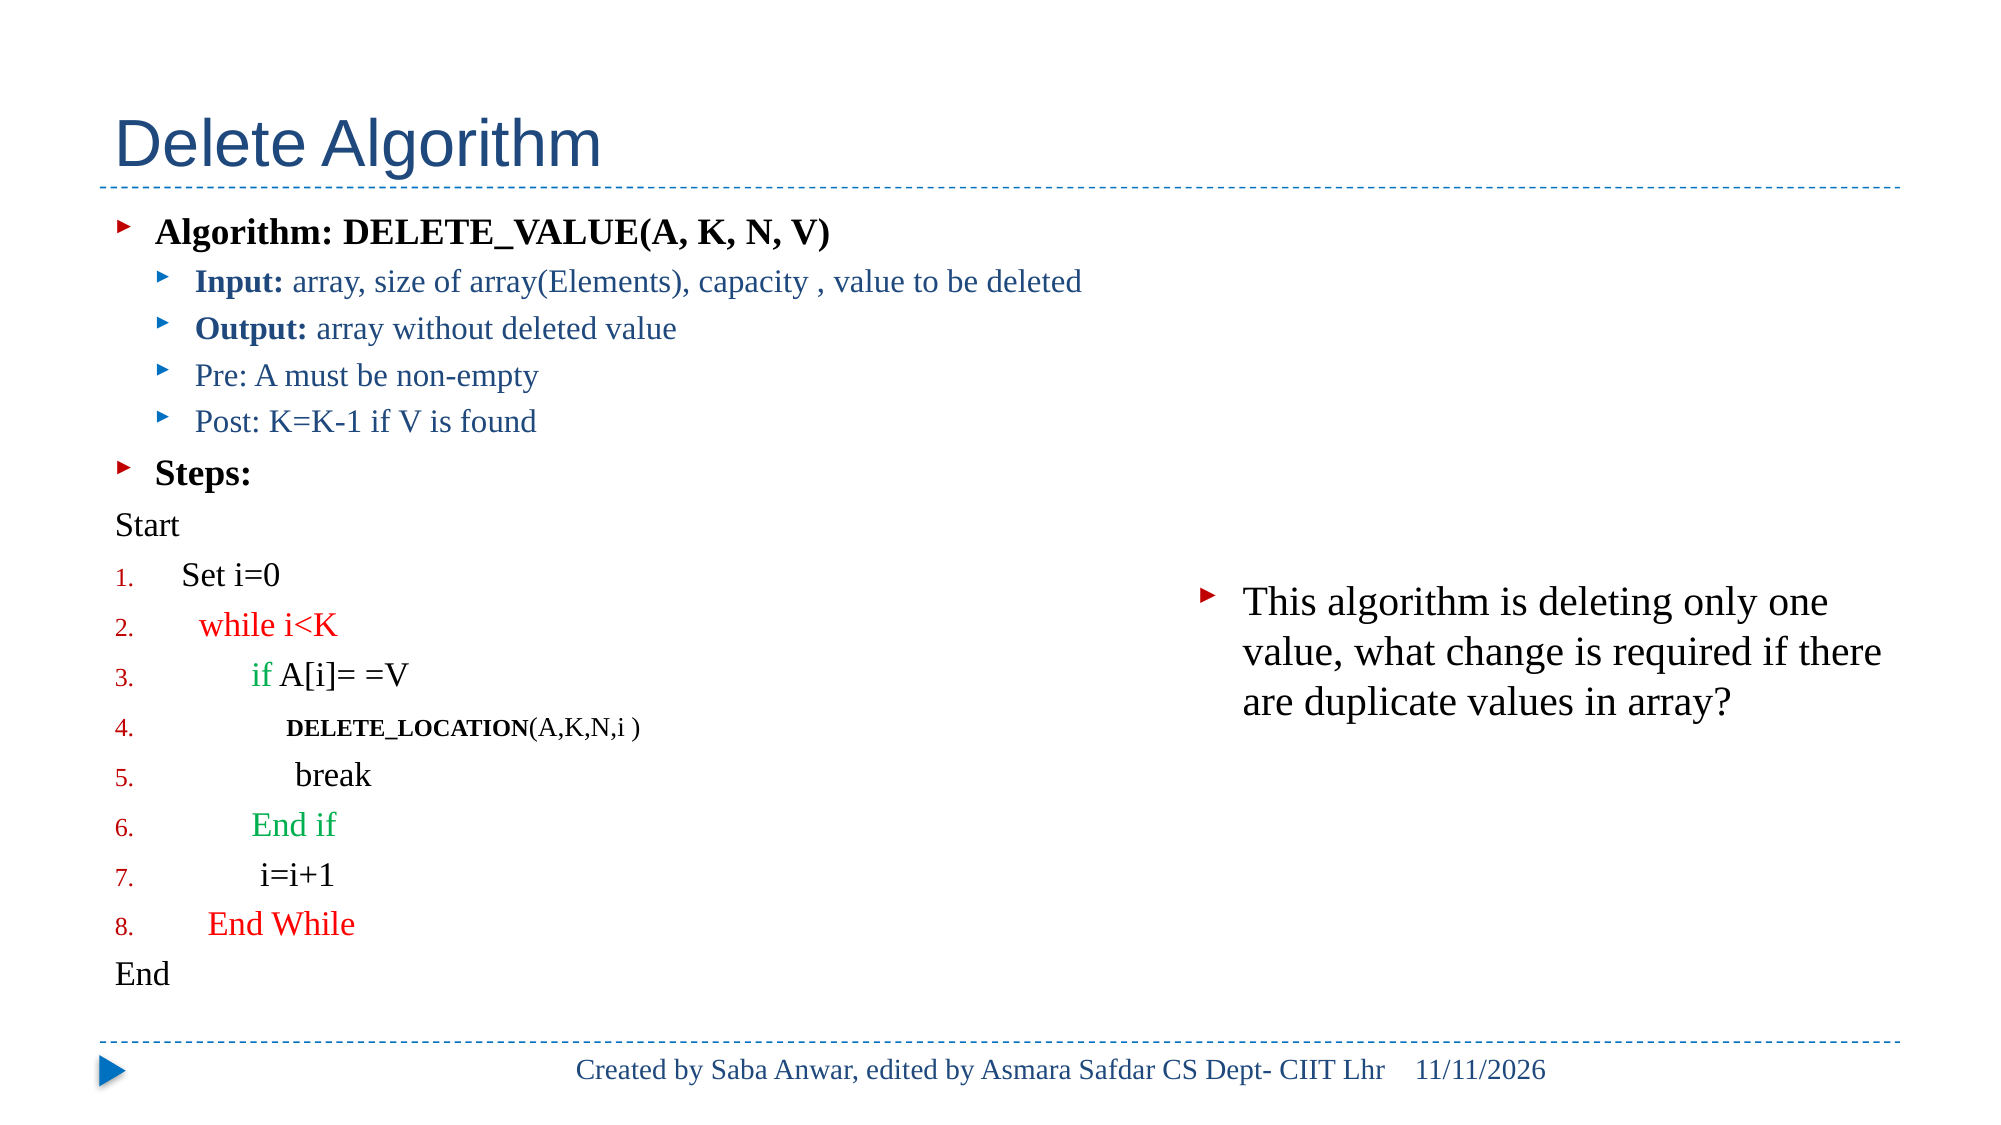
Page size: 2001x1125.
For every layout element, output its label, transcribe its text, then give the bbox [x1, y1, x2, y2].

title Delete Algorithm [99, 24, 1900, 188]
footer Created by Saba Anwar, edited by Asmara Safdar CS Dept- CIIT Lhr [440, 1042, 1401, 1103]
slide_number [1401, 1042, 1901, 1103]
list Algorithm: DELETE_VALUE(A, K, N, V) Input: array, size of array(Elements), capacity , value to be deleted Output: array without deleted value Pre: A must be non-empty Post: K=K-1 if V is found Steps: Start Set i=0 while i<K if A[i]= =V DELETE_LOCATION(A,K,N,i ) break End if i=i+1 End While End [99, 200, 1900, 1010]
text_box This algorithm is deleting only one value, what change is required if there are duplicate values in array? [1182, 566, 1948, 746]
